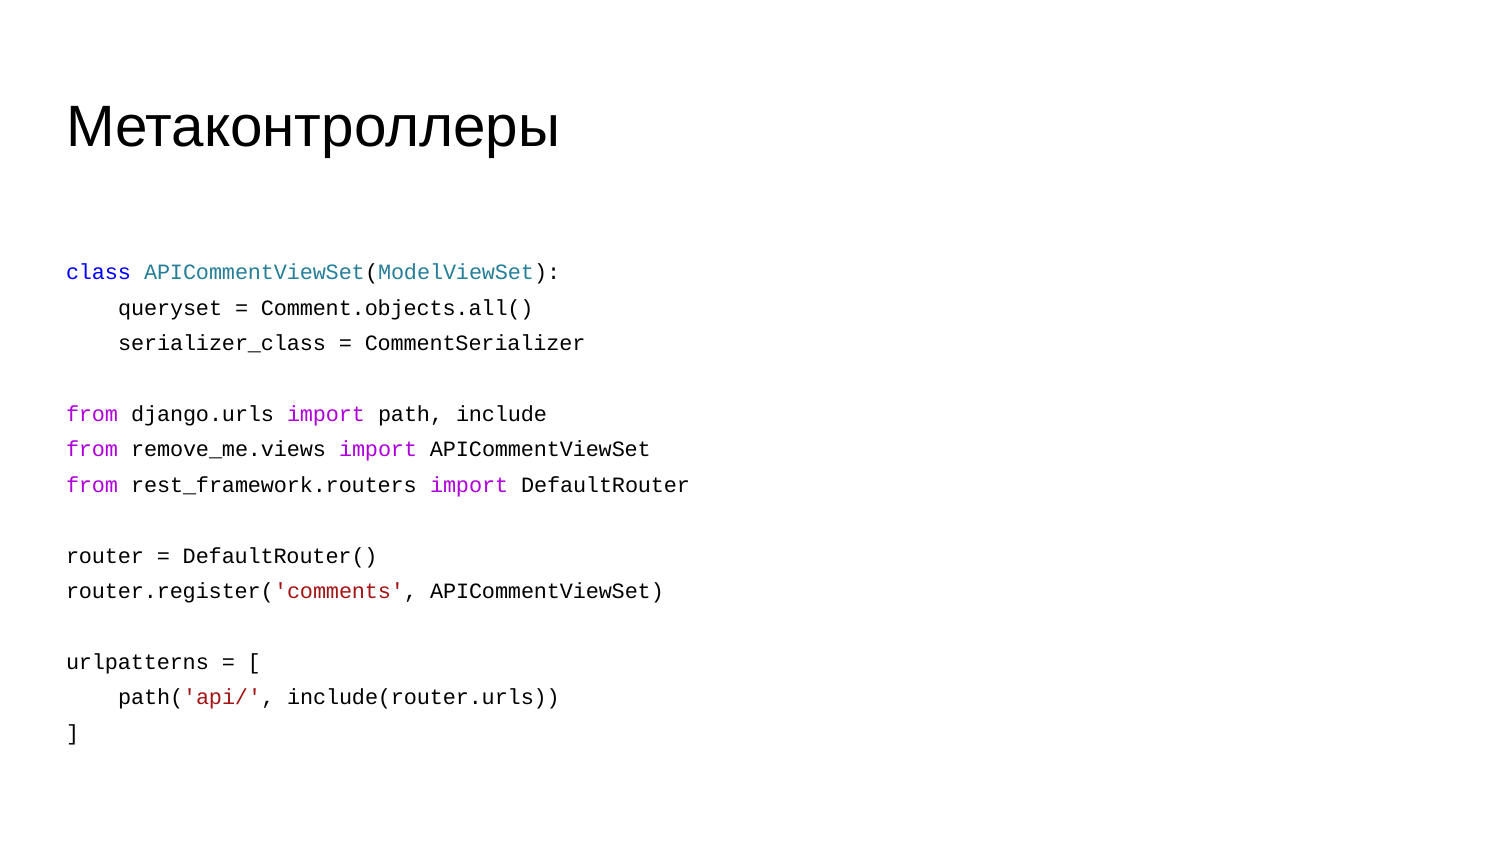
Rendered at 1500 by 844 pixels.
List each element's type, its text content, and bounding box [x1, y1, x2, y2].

list class APICommentViewSet(ModelViewSet): queryset = Comment.objects.all() serializer_class = CommentSerializer from django.urls import path, include from remove_me.views import APICommentViewSet from rest_framework.routers import DefaultRouter router = DefaultRouter() router.register('comments', APICommentViewSet) urlpatterns = [ path('api/', include(router.urls)) ] [51, 189, 1449, 750]
title Метаконтроллеры [51, 72, 1449, 167]
